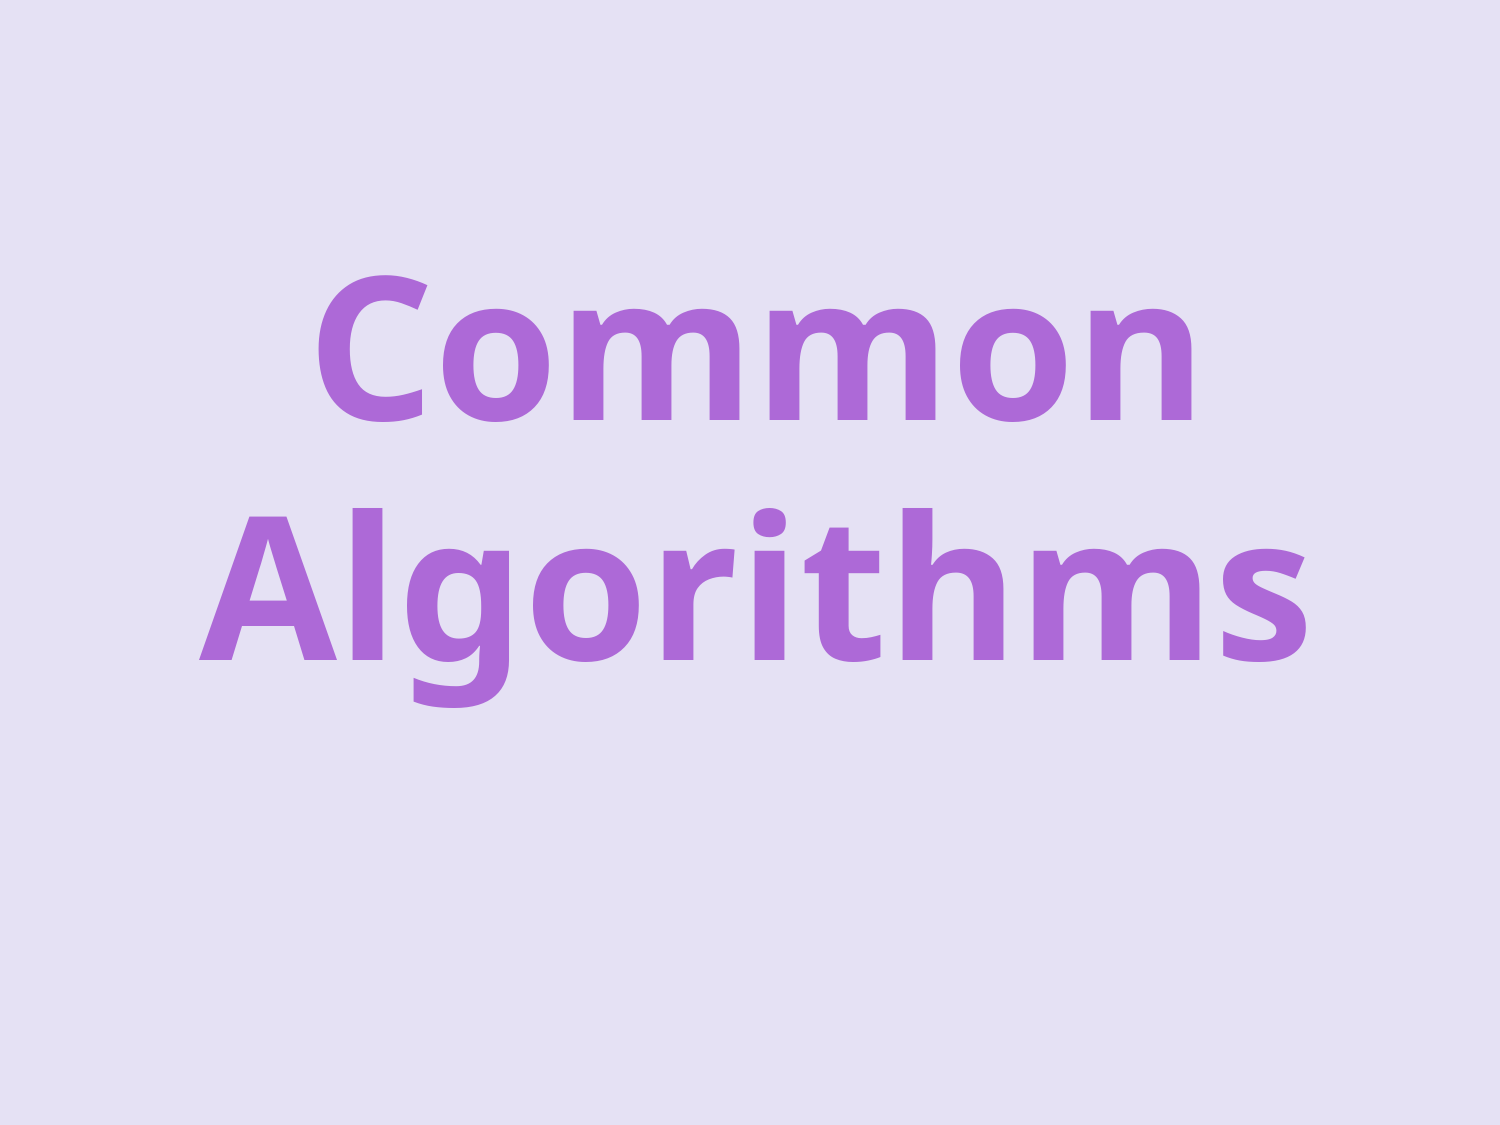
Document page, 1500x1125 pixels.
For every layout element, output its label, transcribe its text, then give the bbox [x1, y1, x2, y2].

text_box Common Algorithms [184, 212, 1330, 708]
